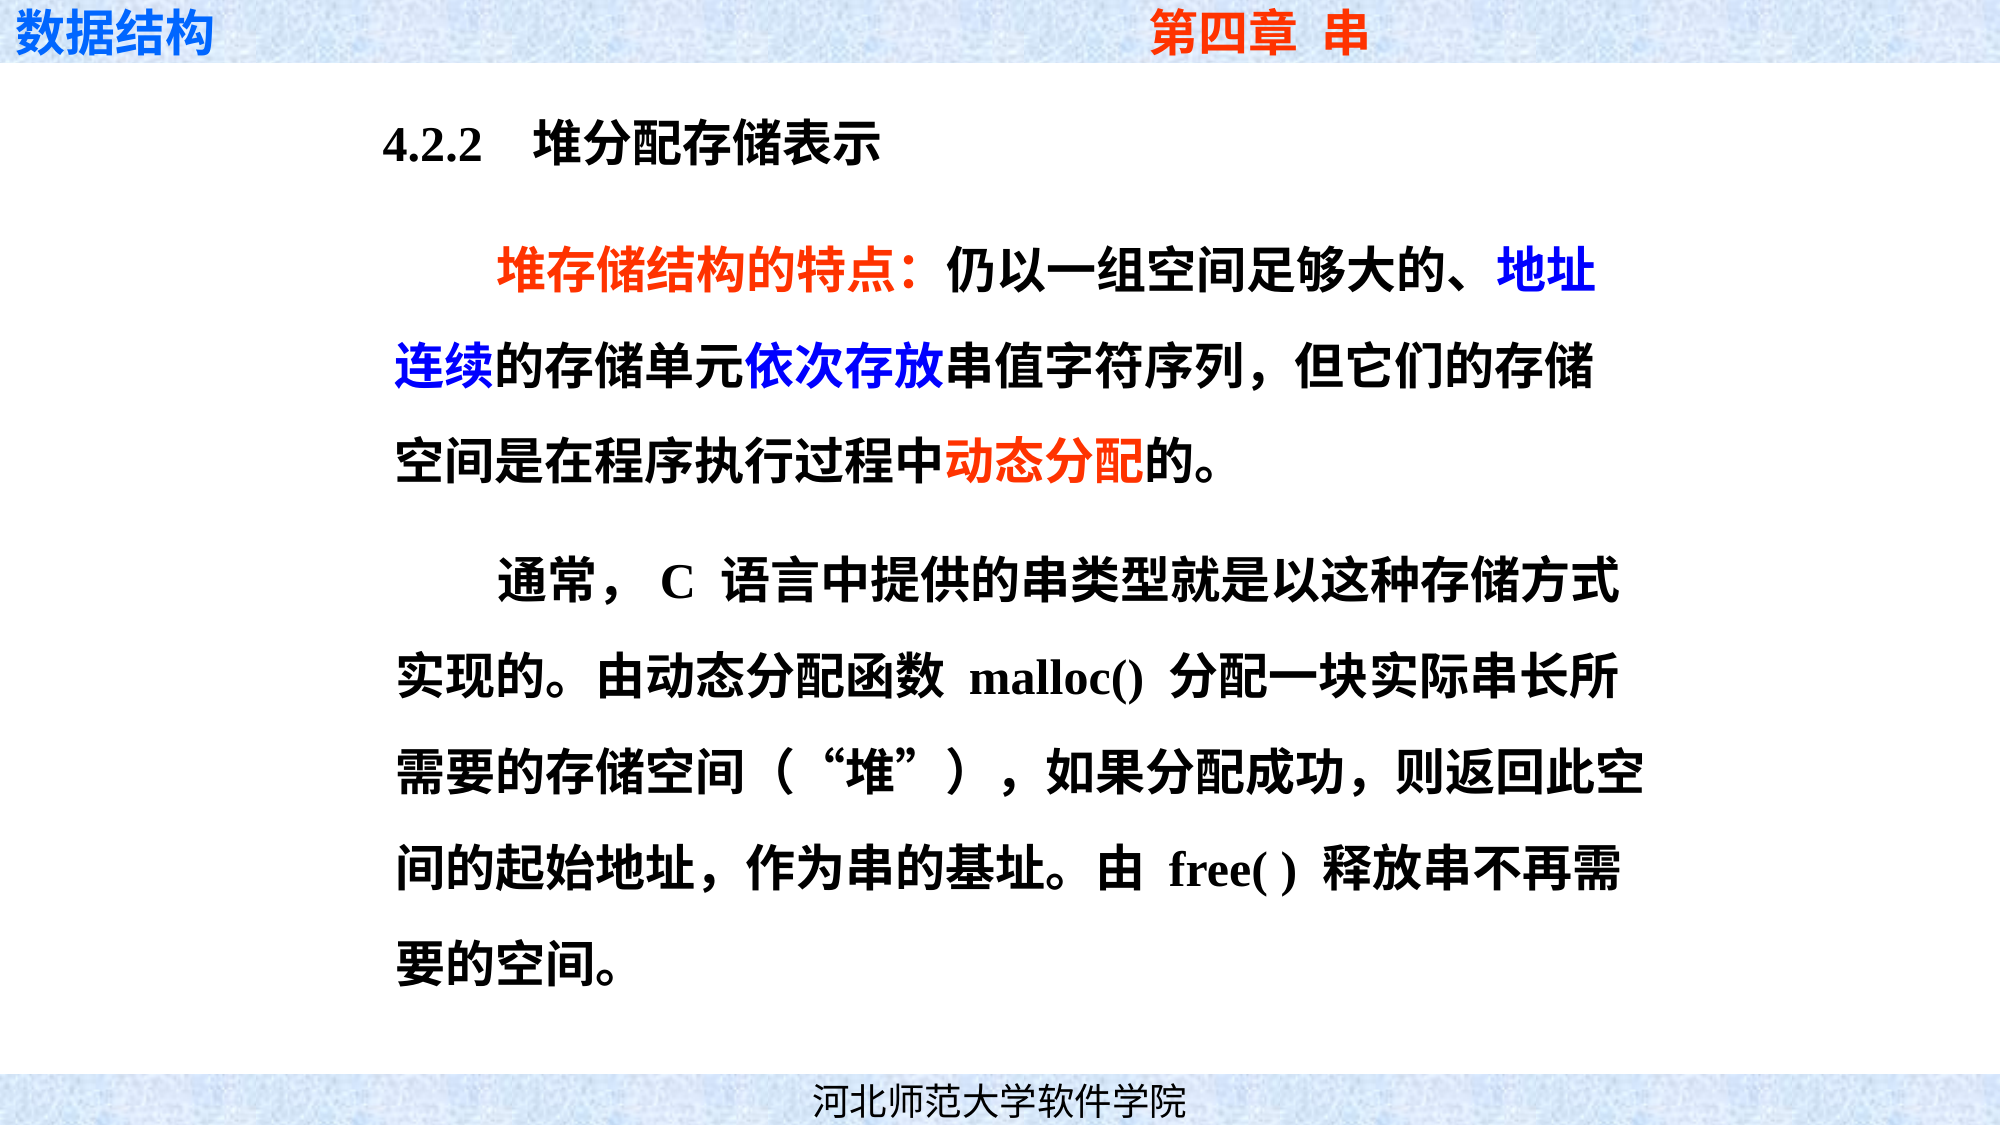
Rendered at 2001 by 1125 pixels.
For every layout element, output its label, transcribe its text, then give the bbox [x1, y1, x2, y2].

text_box 堆存储结构的特点：仍以一组空间足够大的、地址 连续的存储单元依次存放串值字符序列，但它们的存储 空间是在程序执行过程中动态分配的。 [379, 194, 1623, 498]
picture [0, 1074, 2000, 1125]
text_box 通常，C 语言中提供的串类型就是以这种存储方式 实现的。由动态分配函数 malloc() 分配一块实际串长所 需要的存储空间（“堆”），如果分配成功，则返回此空 间的起始地址，作为串的基址。由 free( ) 释放串不再需 要的空间。 [380, 505, 1672, 1000]
text_box 4.2.2 堆分配存储表示 [367, 103, 920, 179]
picture [0, 0, 2000, 63]
